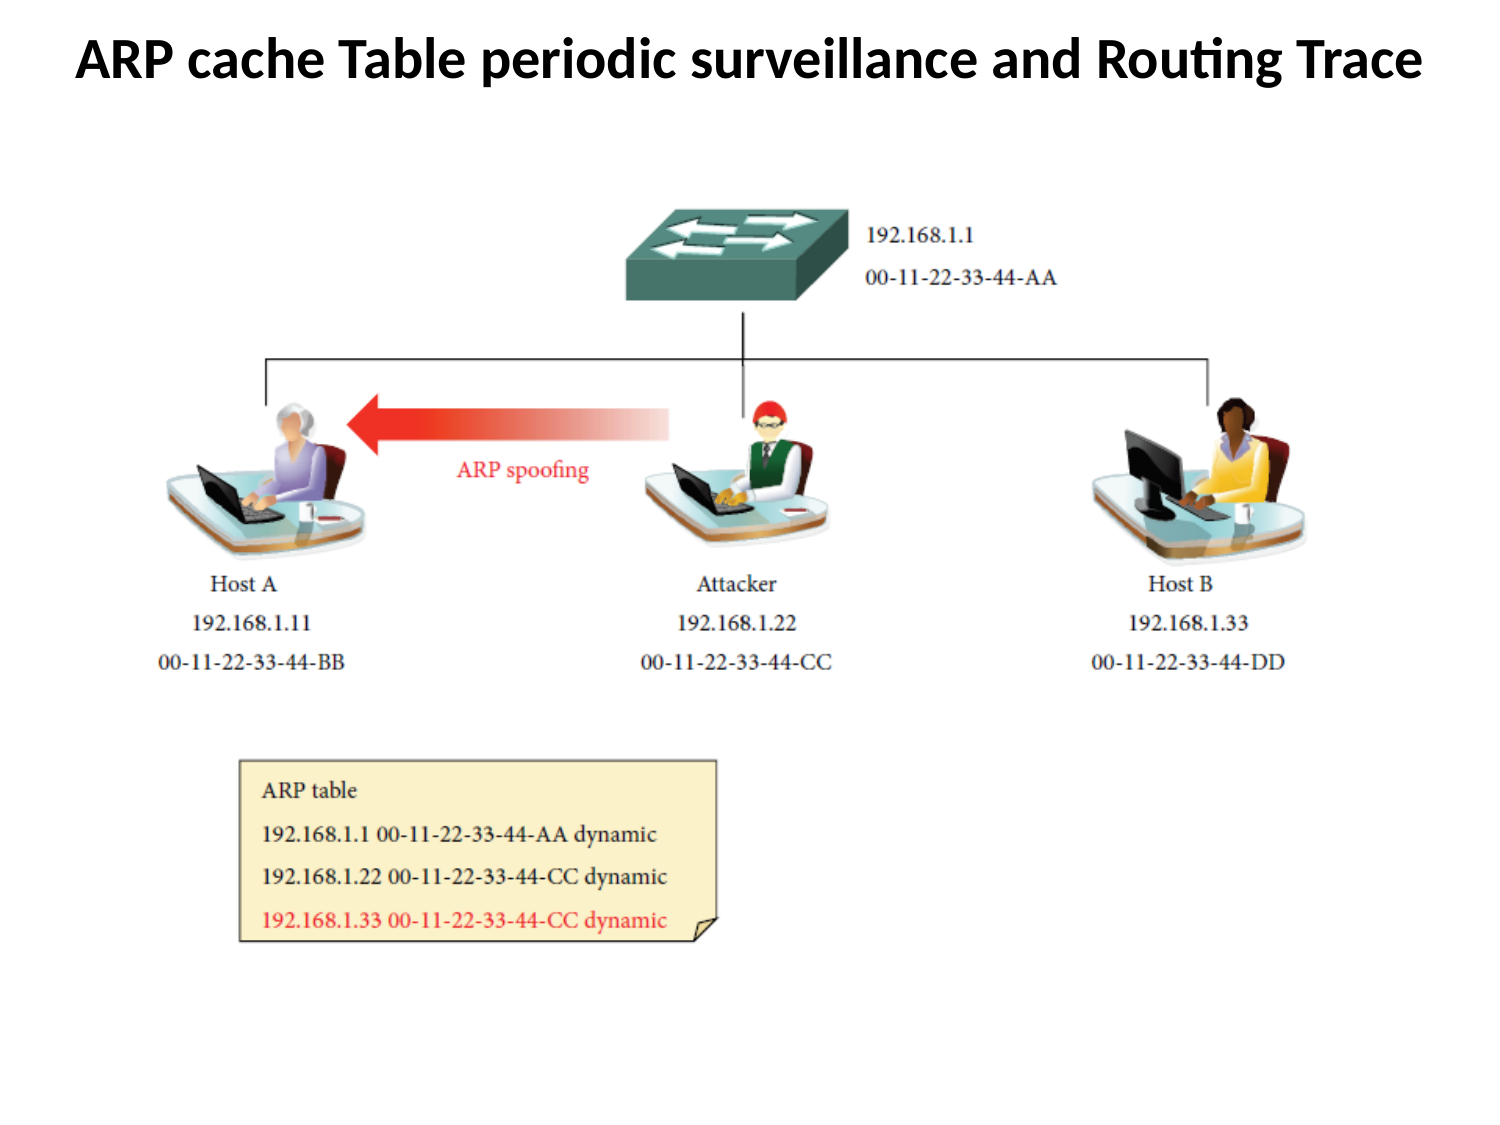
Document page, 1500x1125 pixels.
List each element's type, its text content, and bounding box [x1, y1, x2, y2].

picture [94, 174, 1405, 951]
text_box ARP cache Table periodic surveillance and Routing Trace [0, 12, 1500, 98]
